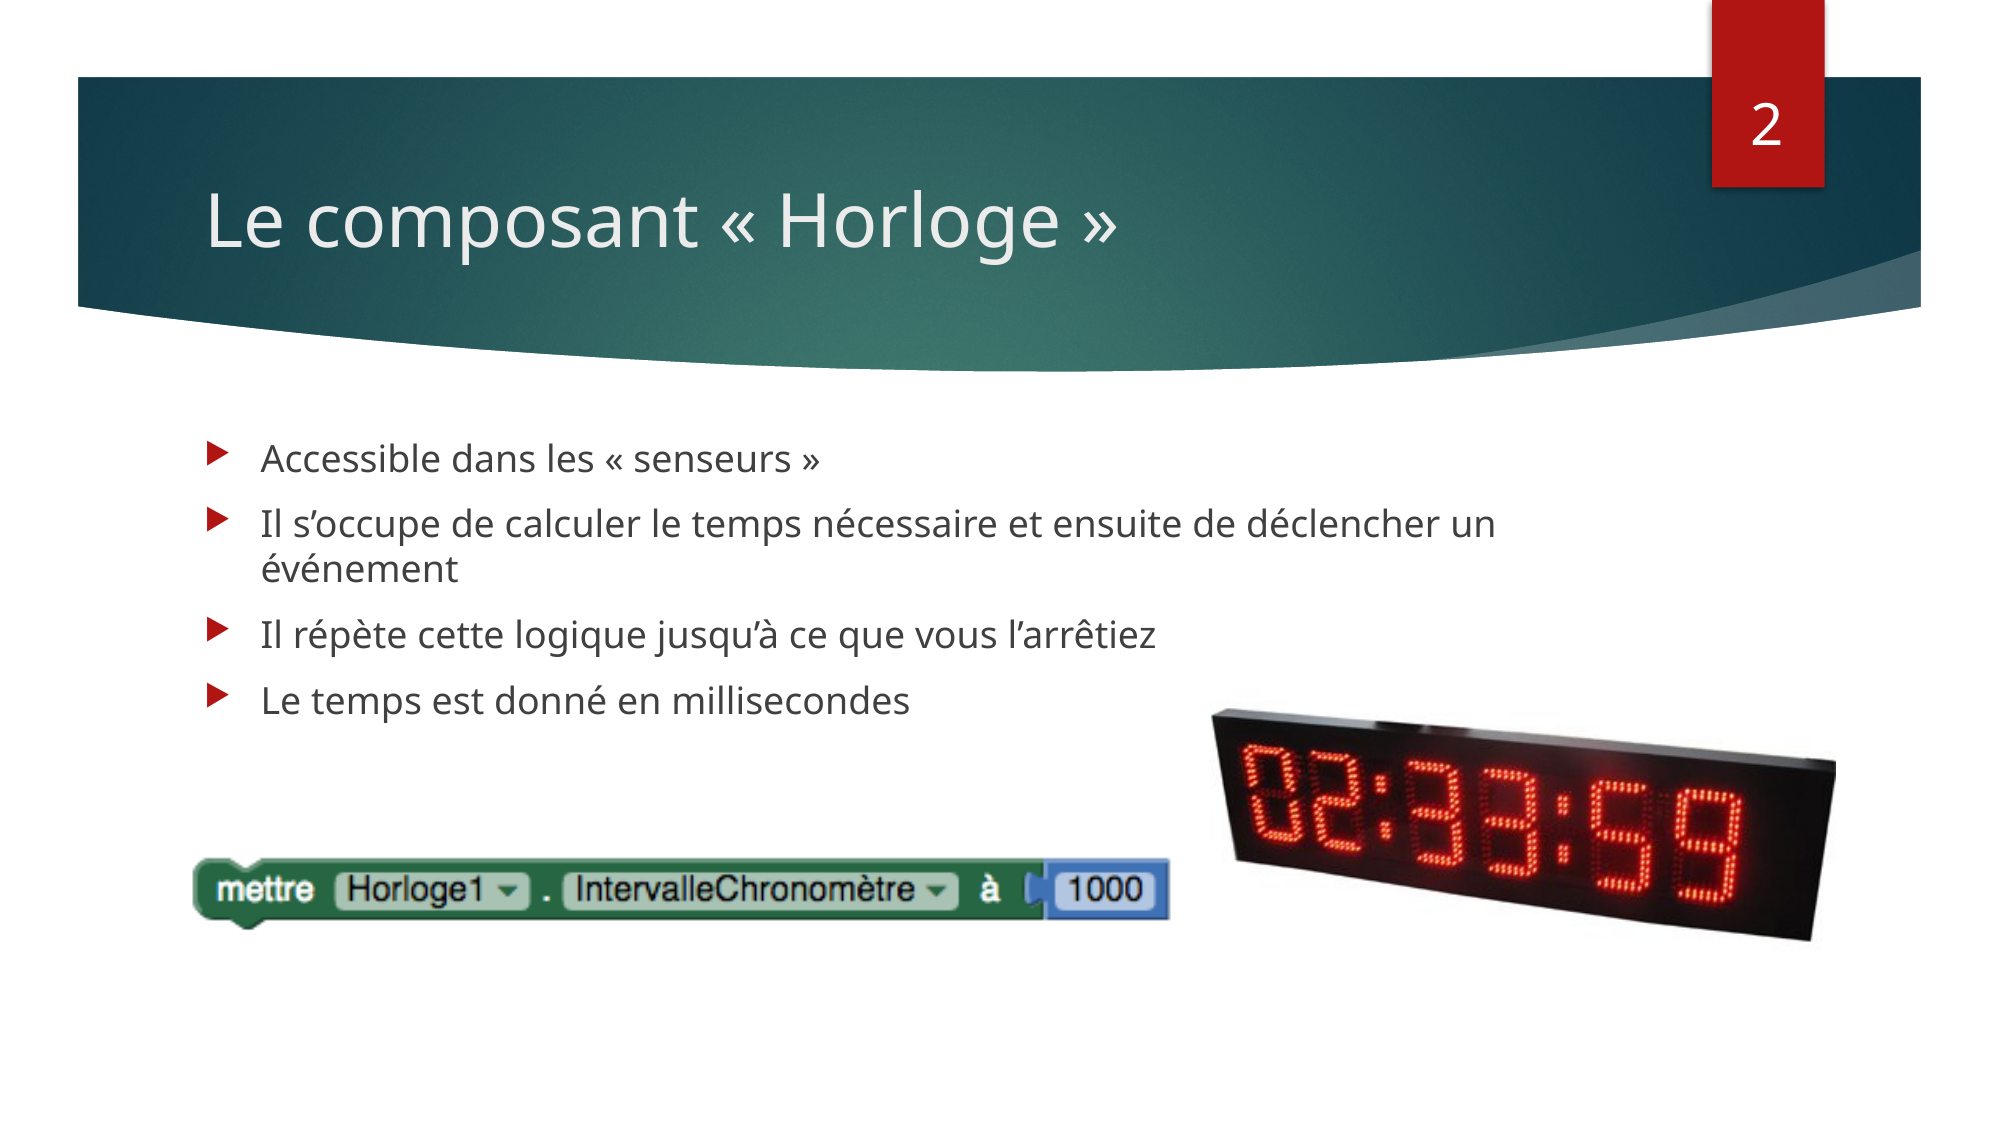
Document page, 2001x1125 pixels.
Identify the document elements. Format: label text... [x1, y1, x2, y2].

title Le composant « Horloge » [189, 159, 1638, 276]
list Accessible dans les « senseurs » Il s’occupe de calculer le temps nécessaire et ensuite de déclencher un événement Il répète cette logique jusqu’à ce que vous l’arrêtiez Le temps est donné en millisecondes [189, 427, 1638, 988]
picture [1210, 513, 1836, 1125]
slide_number 2 [1698, 48, 1836, 175]
picture [169, 828, 1192, 942]
